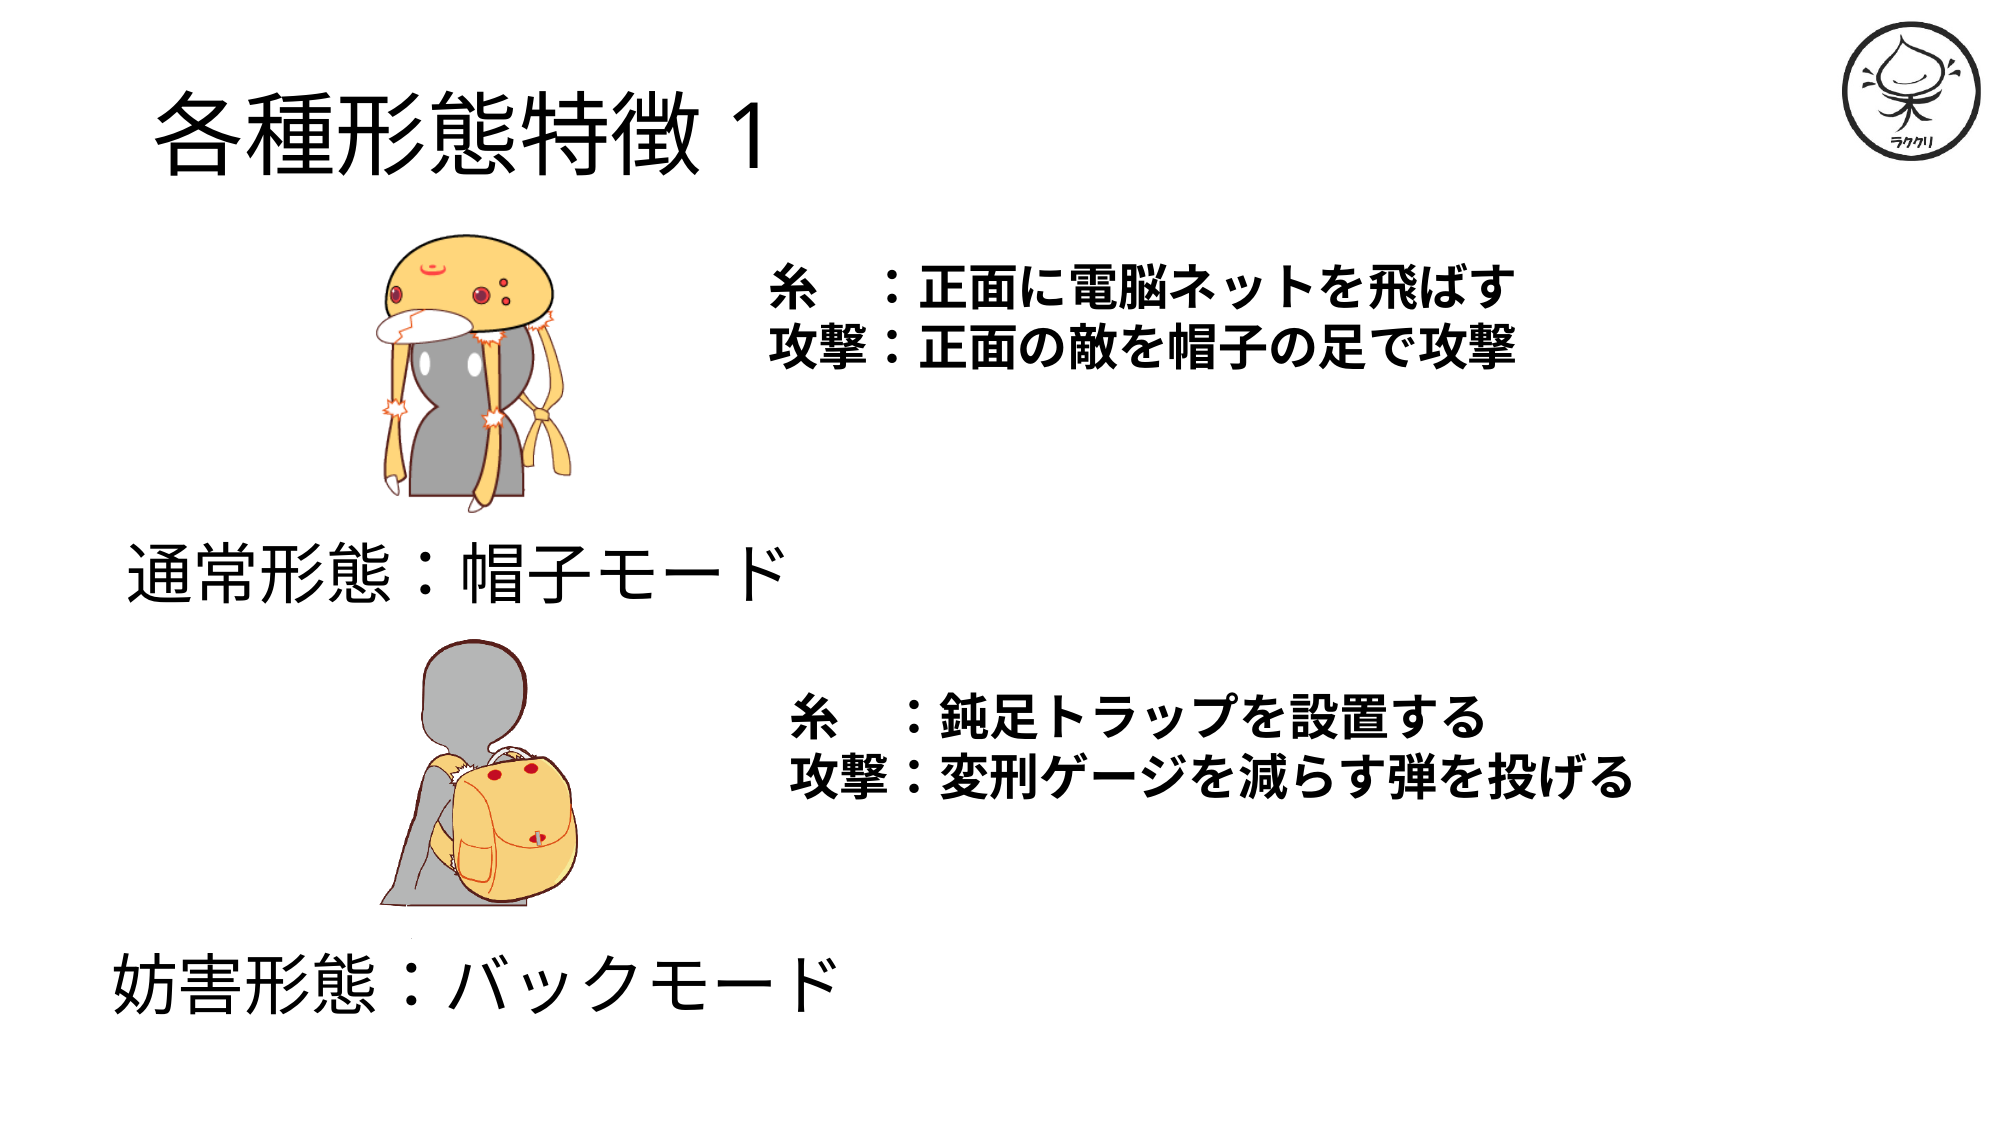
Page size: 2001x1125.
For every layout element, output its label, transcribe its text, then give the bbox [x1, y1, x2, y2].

title 各種形態特徴1 [137, 30, 1863, 248]
text_box 糸 ：正面に電脳ネットを飛ばす 攻撃：正面の敵を帽子の足で攻撃 [753, 247, 1863, 383]
picture [1815, 0, 2000, 185]
picture [283, 216, 637, 513]
text_box 通常形態：帽子モード [111, 524, 809, 620]
text_box 糸 ：鈍足トラップを設置する 攻撃：変刑ゲージを減らす弾を投げる [774, 678, 1885, 814]
picture [379, 639, 578, 939]
text_box 妨害形態：バックモード [96, 934, 861, 1030]
